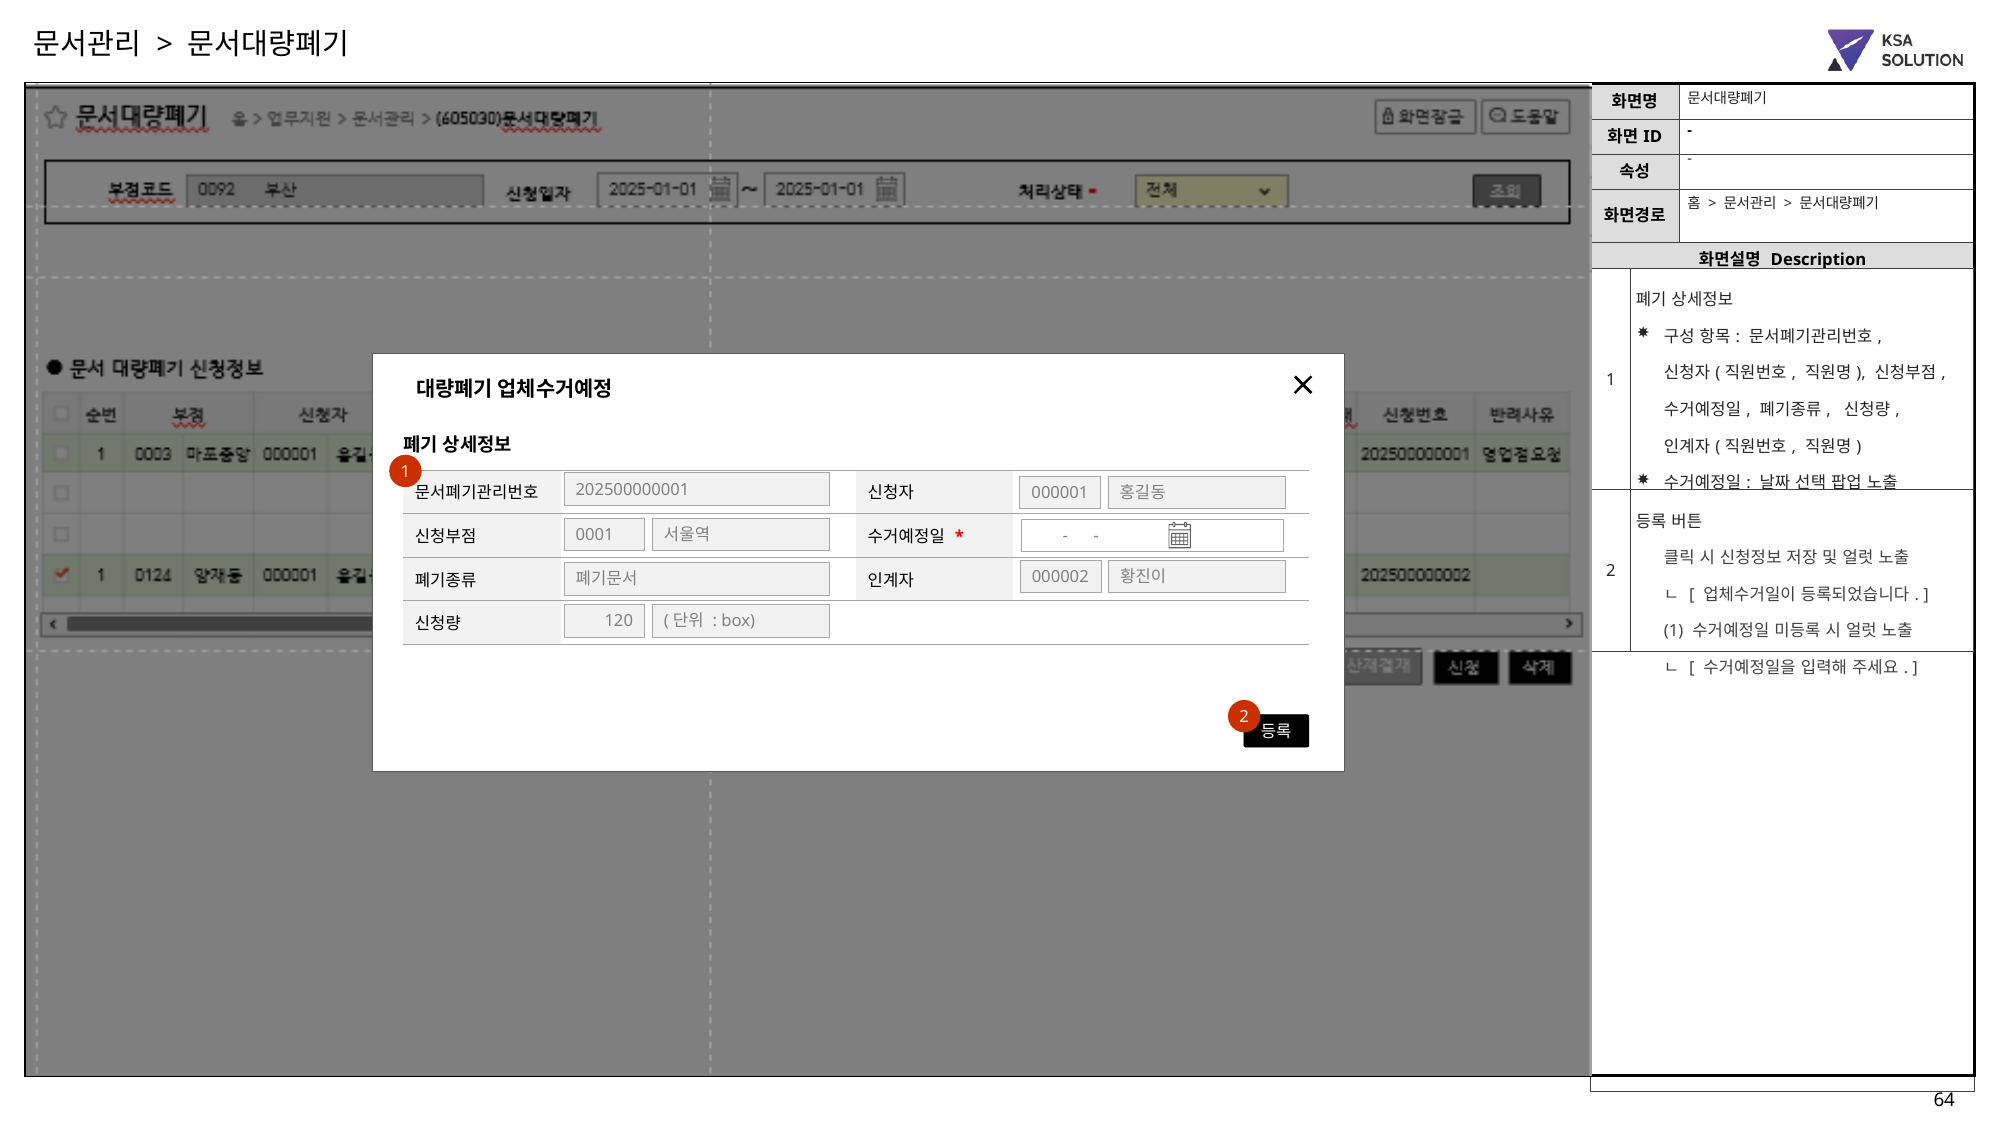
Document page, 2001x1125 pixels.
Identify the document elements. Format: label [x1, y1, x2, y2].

text_box [1675, 81, 1968, 175]
table_header [1592, 269, 1630, 489]
table_cell [1592, 490, 1630, 651]
table_header [1631, 269, 1973, 489]
text_box [18, 17, 365, 68]
text_box [1675, 186, 1968, 219]
text_box [563, 518, 830, 551]
text_box [1019, 560, 1286, 593]
table_cell [1631, 490, 1973, 651]
picture [1824, 25, 1966, 73]
text_box [1019, 476, 1286, 509]
picture [26, 83, 1592, 1076]
text_box [563, 604, 830, 637]
